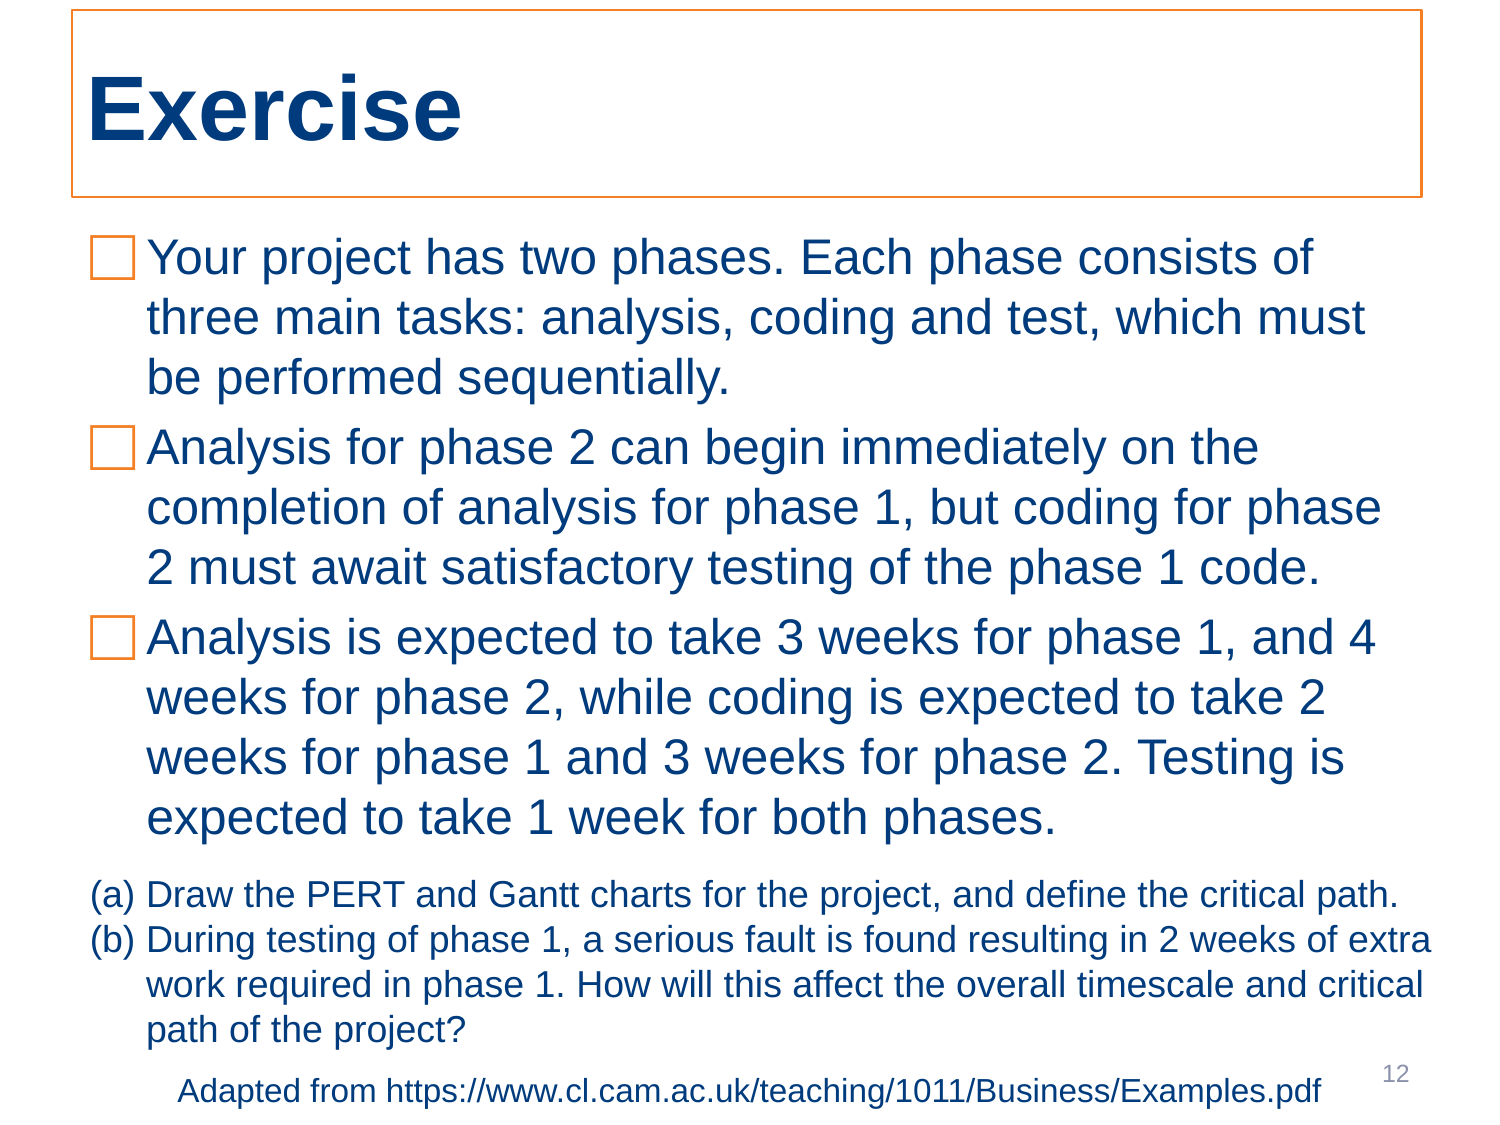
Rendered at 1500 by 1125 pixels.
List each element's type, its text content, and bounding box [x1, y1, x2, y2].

text_box Draw the PERT and Gantt charts for the project, and define the critical path. During testing of phase 1, a serious fault is found resulting in 2 weeks of extra work required in phase 1. How will this affect the overall timescale and critical path of the project? [75, 862, 1463, 1058]
slide_number 12 [1074, 1058, 1425, 1103]
text_box Adapted from https://www.cl.cam.ac.uk/teaching/1011/Business/Examples.pdf [162, 1062, 1383, 1117]
title Exercise [71, 9, 1423, 198]
list Your project has two phases. Each phase consists of three main tasks: analysis, coding and test, which must be performed sequentially. Analysis for phase 2 can begin immediately on the completion of analysis for phase 1, but coding for phase 2 must await satisfactory testing of the phase 1 code. Analysis is expected to take 3 weeks for phase 1, and 4 weeks for phase 2, while coding is expected to take 2 weeks for phase 1 and 3 weeks for phase 2. Testing is expected to take 1 week for both phases. [75, 217, 1425, 862]
